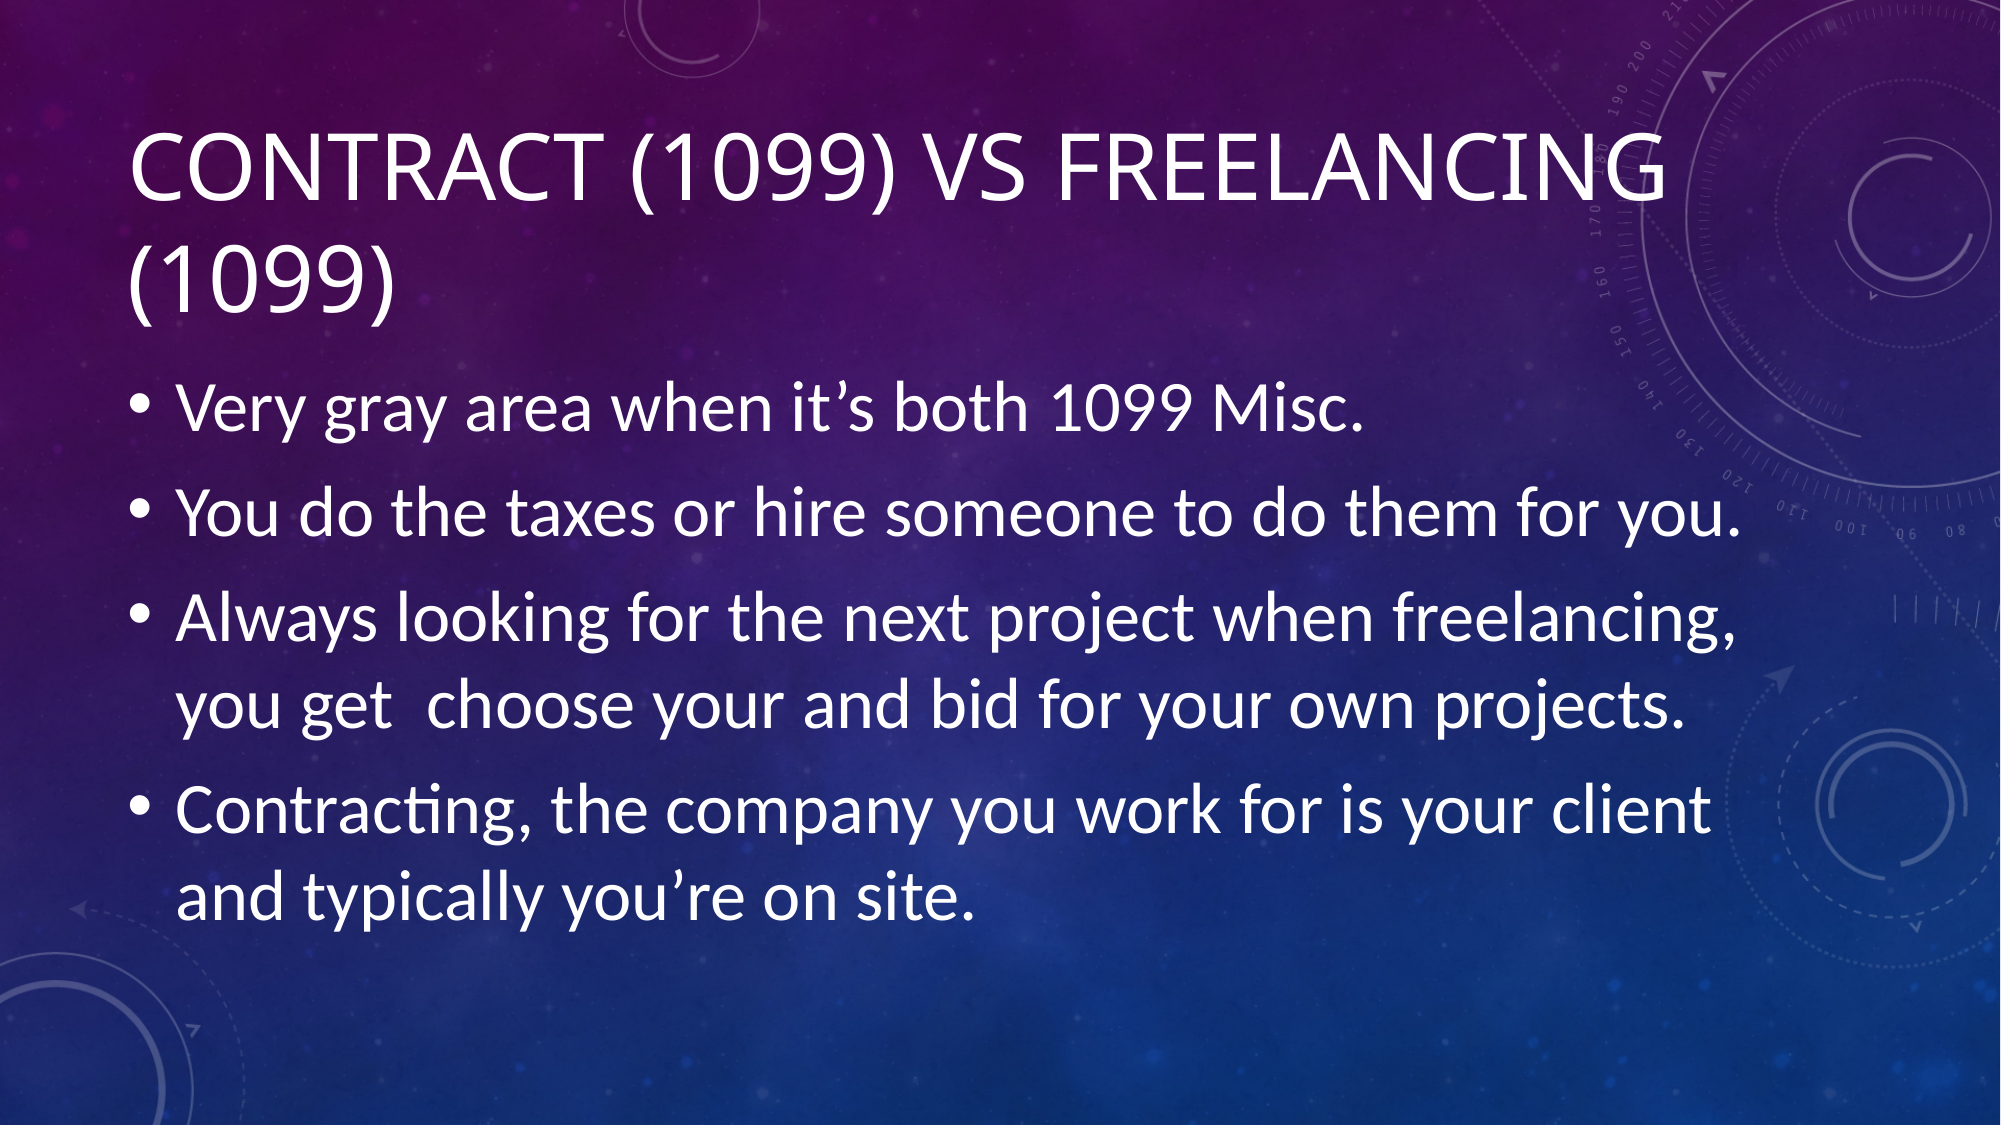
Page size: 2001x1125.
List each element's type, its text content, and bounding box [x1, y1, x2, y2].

title Contract (1099) vs Freelancing (1099) [112, 99, 1775, 339]
list Very gray area when it’s both 1099 Misc. You do the taxes or hire someone to do them for you. Always looking for the next project when freelancing, you get choose your and bid for your own projects. Contracting, the company you work for is your client and typically you’re on site. [112, 351, 1775, 950]
picture [0, 0, 2001, 1125]
